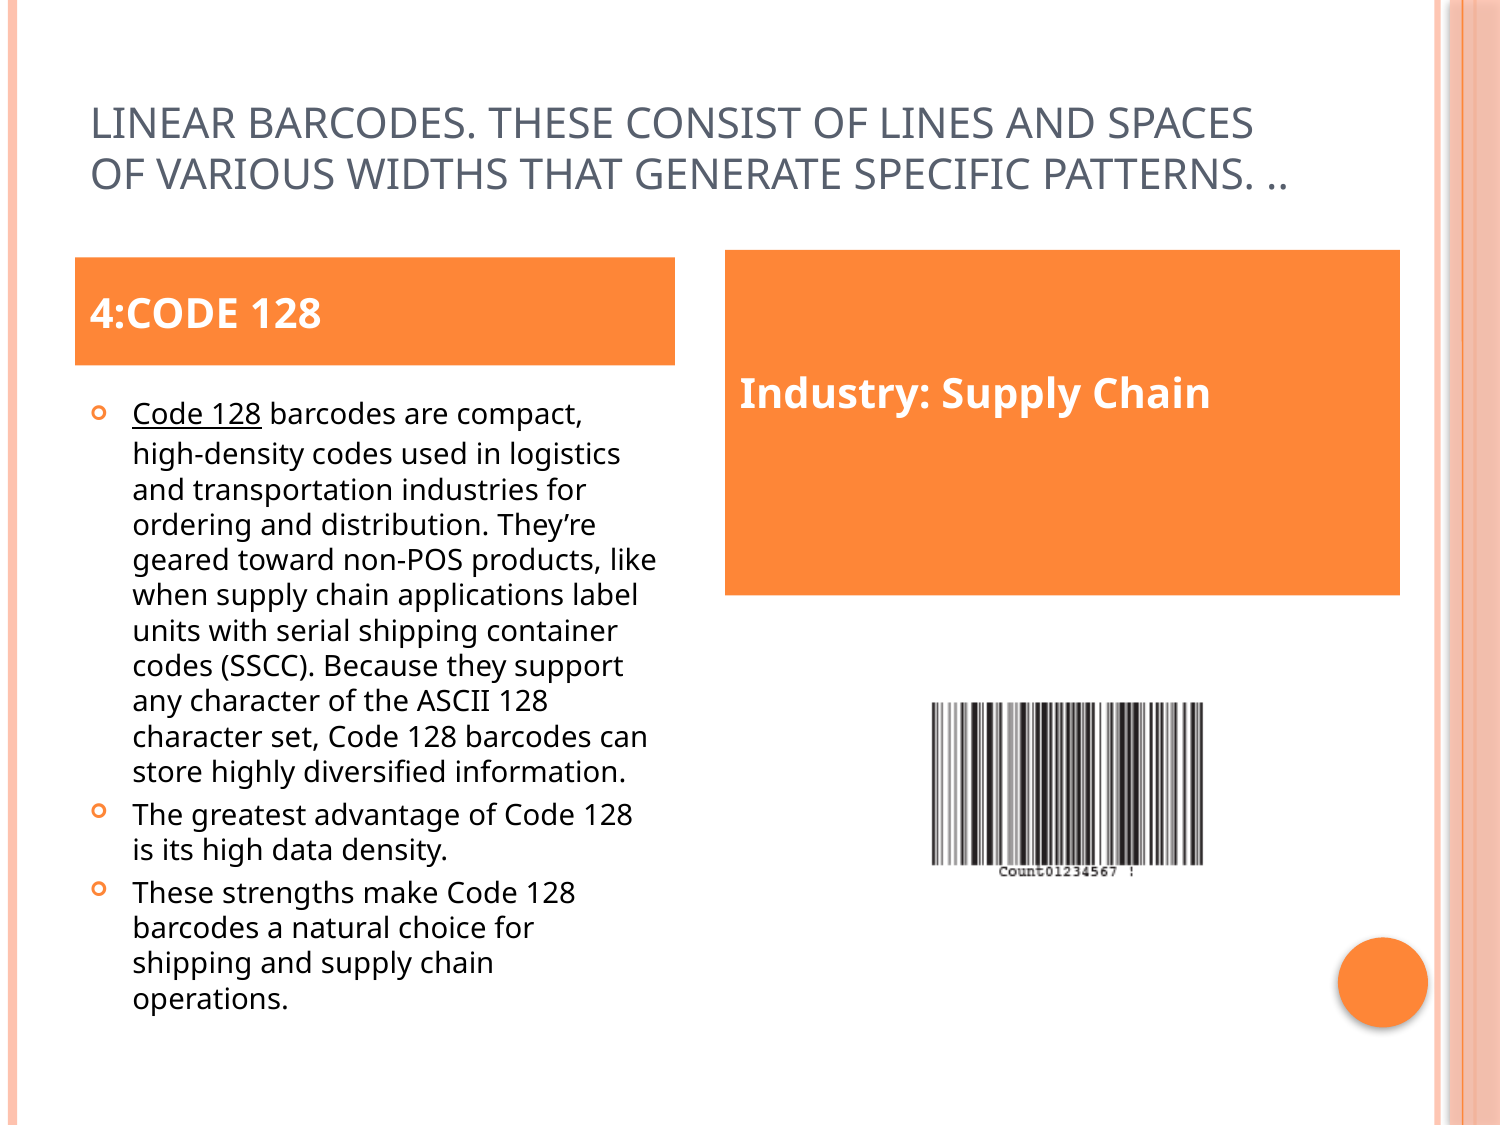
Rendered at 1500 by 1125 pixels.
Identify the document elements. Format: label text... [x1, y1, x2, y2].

list Industry: Supply Chain [725, 249, 1400, 596]
list 4:CODE 128 [75, 257, 675, 366]
list Code 128 barcodes are compact, high-density codes used in logistics and transportation industries for ordering and distribution. They’re geared toward non-POS products, like when supply chain applications label units with serial shipping container codes (SSCC). Because they support any character of the ASCII 128 character set, Code 128 barcodes can store highly diversified information. The greatest advantage of Code 128 is its high data density. These strengths make Code 128 barcodes a natural choice for shipping and supply chain operations. [75, 387, 675, 1025]
picture [911, 636, 1226, 951]
title Linear barcodes. These consist of lines and spaces of various widths that generate specific patterns. .. [75, 37, 1313, 275]
